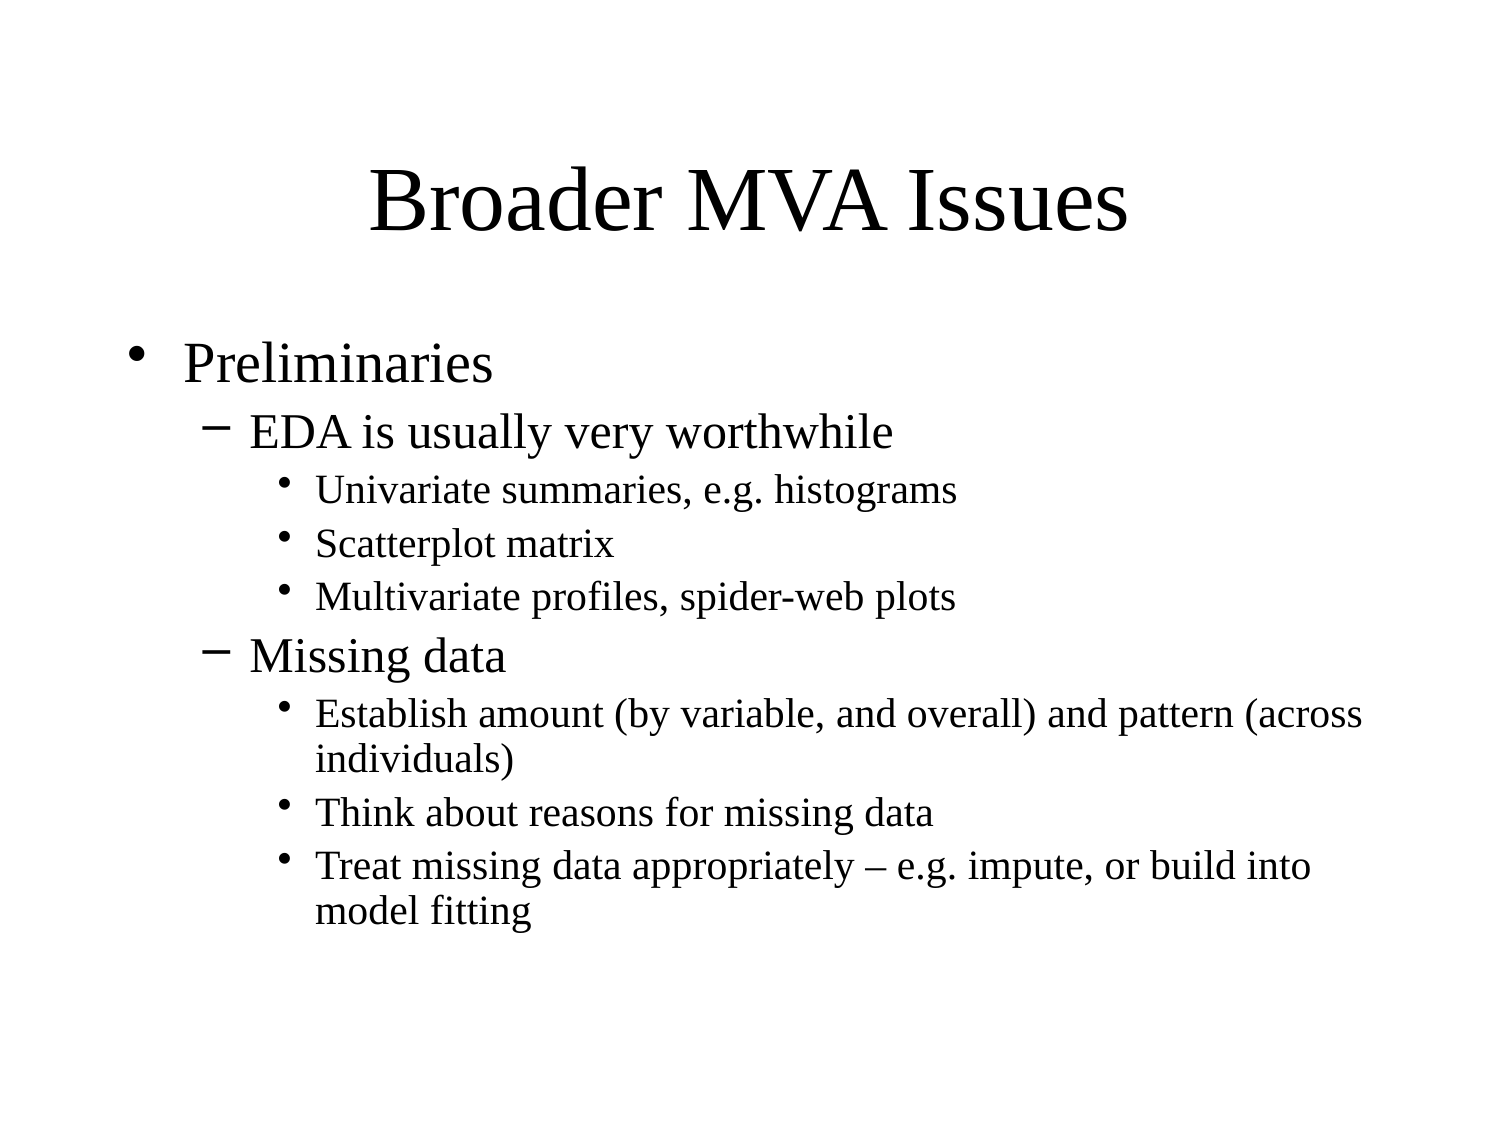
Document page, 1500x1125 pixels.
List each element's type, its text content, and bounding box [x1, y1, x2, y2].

title Broader MVA Issues [112, 99, 1388, 288]
list Preliminaries EDA is usually very worthwhile Univariate summaries, e.g. histograms Scatterplot matrix Multivariate profiles, spider-web plots Missing data Establish amount (by variable, and overall) and pattern (across individuals) Think about reasons for missing data Treat missing data appropriately – e.g. impute, or build into model fitting [112, 324, 1388, 1000]
